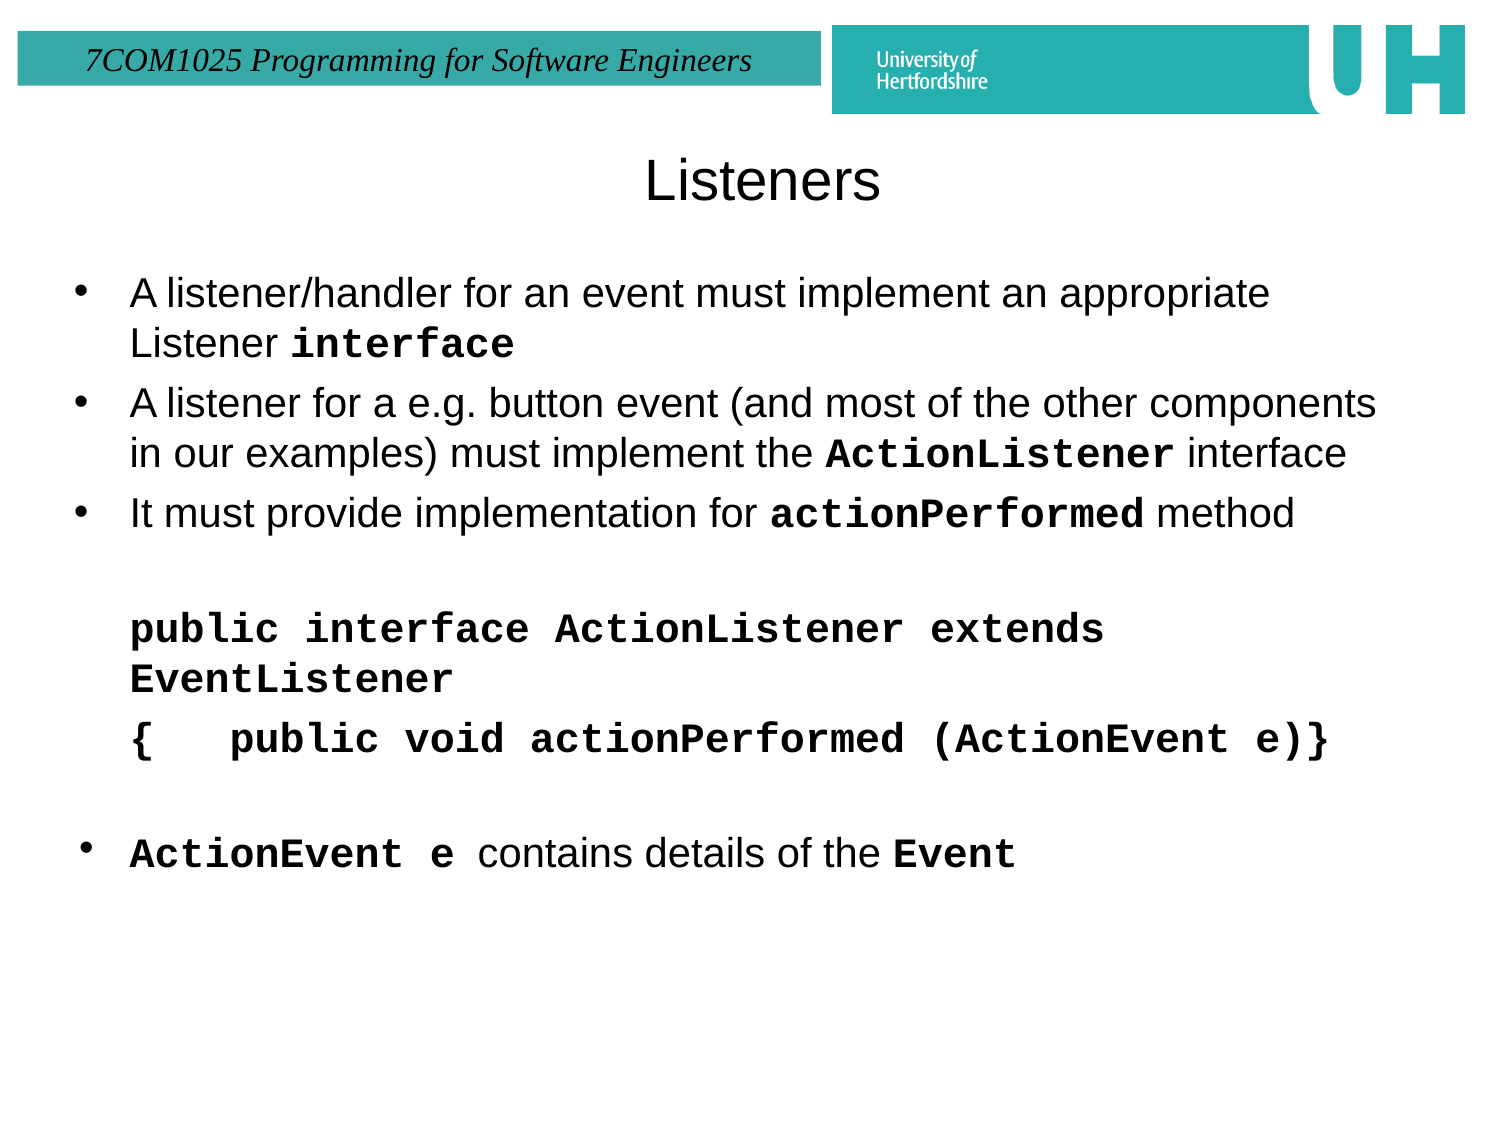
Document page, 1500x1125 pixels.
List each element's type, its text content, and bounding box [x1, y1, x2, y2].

text_box A listener/handler for an event must implement an appropriate Listener interface A listener for a e.g. button event (and most of the other components in our examples) must implement the ActionListener interface It must provide implementation for actionPerformed method public interface ActionListener extends EventListener { public void actionPerformed (ActionEvent e)} ActionEvent e contains details of the Event [58, 257, 1412, 1050]
text_box Listeners [88, 134, 1439, 220]
picture [832, 25, 1465, 114]
